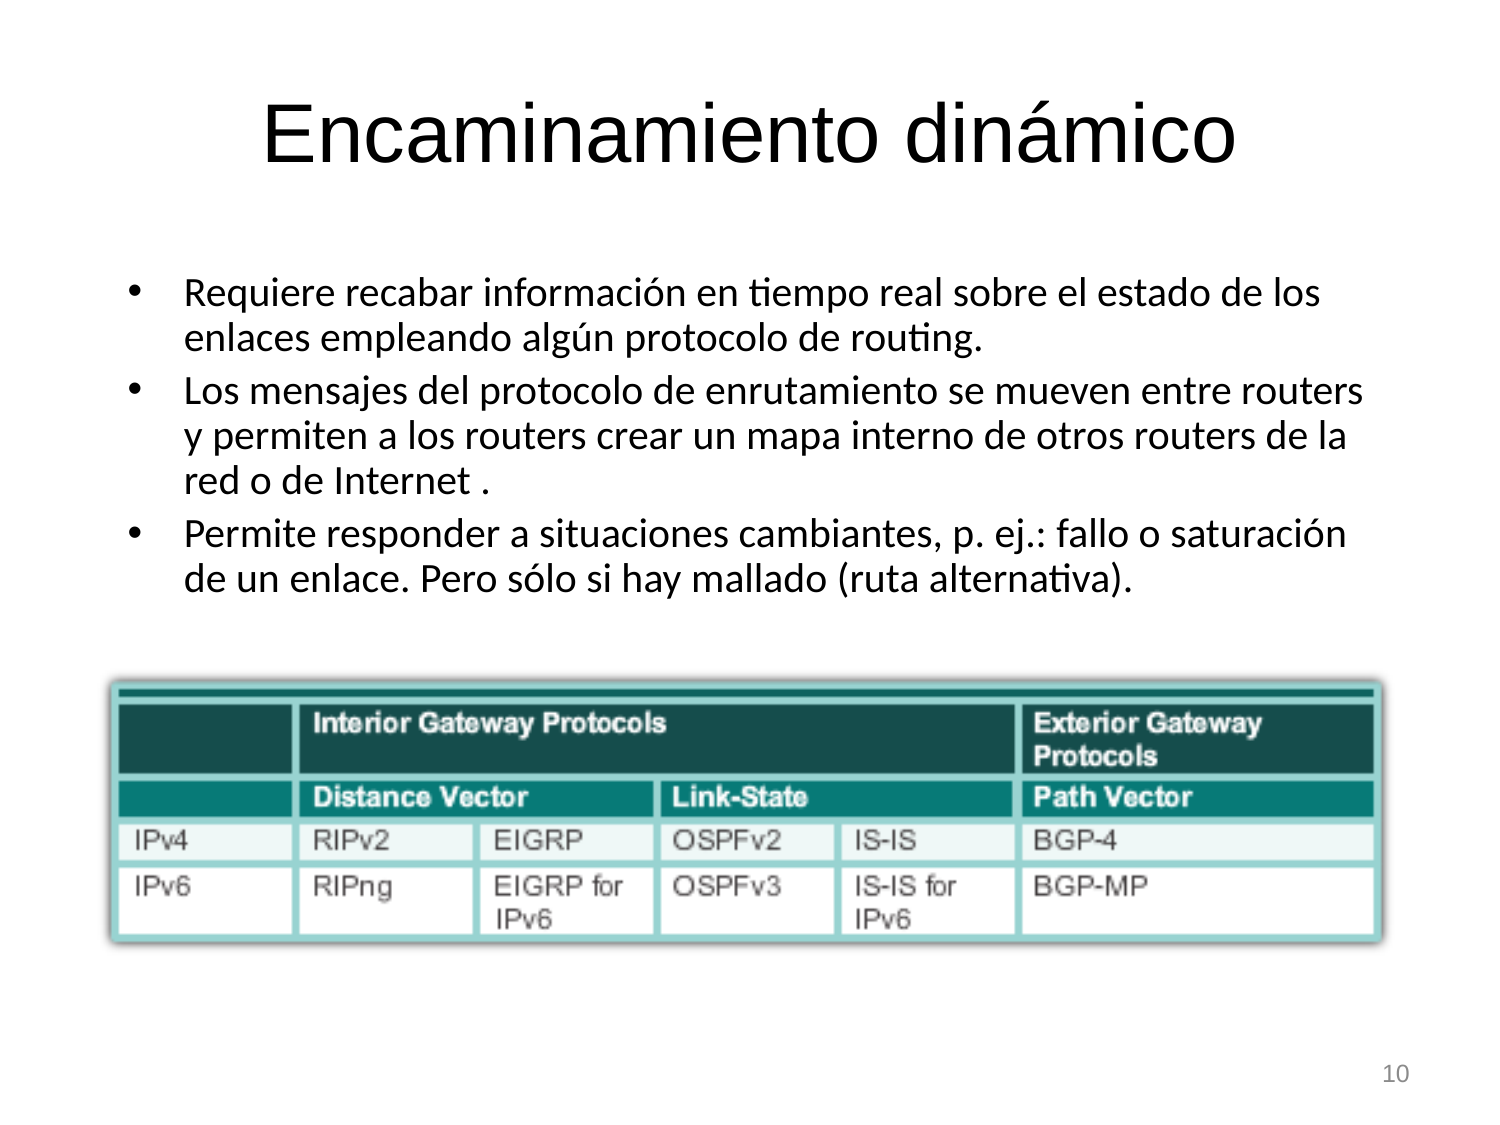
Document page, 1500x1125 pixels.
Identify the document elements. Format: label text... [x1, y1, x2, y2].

picture [56, 616, 1410, 991]
title Encaminamiento dinámico [112, 67, 1388, 192]
slide_number 10 [1074, 1042, 1425, 1103]
list Requiere recabar información en tiempo real sobre el estado de los enlaces empleando algún protocolo de routing. Los mensajes del protocolo de enrutamiento se mueven entre routers y permiten a los routers crear un mapa interno de otros routers de la red o de Internet . Permite responder a situaciones cambiantes, p. ej.: fallo o saturación de un enlace. Pero sólo si hay mallado (ruta alternativa). Dos algoritmos: Vector distancia o Bellman-Ford Estado del enlace, Dijkstra o Shortest Path First En ambos casos el cálculo de rutas óptimas se realiza entre todos los routers de la red, de forma distribuida. [112, 262, 1388, 614]
